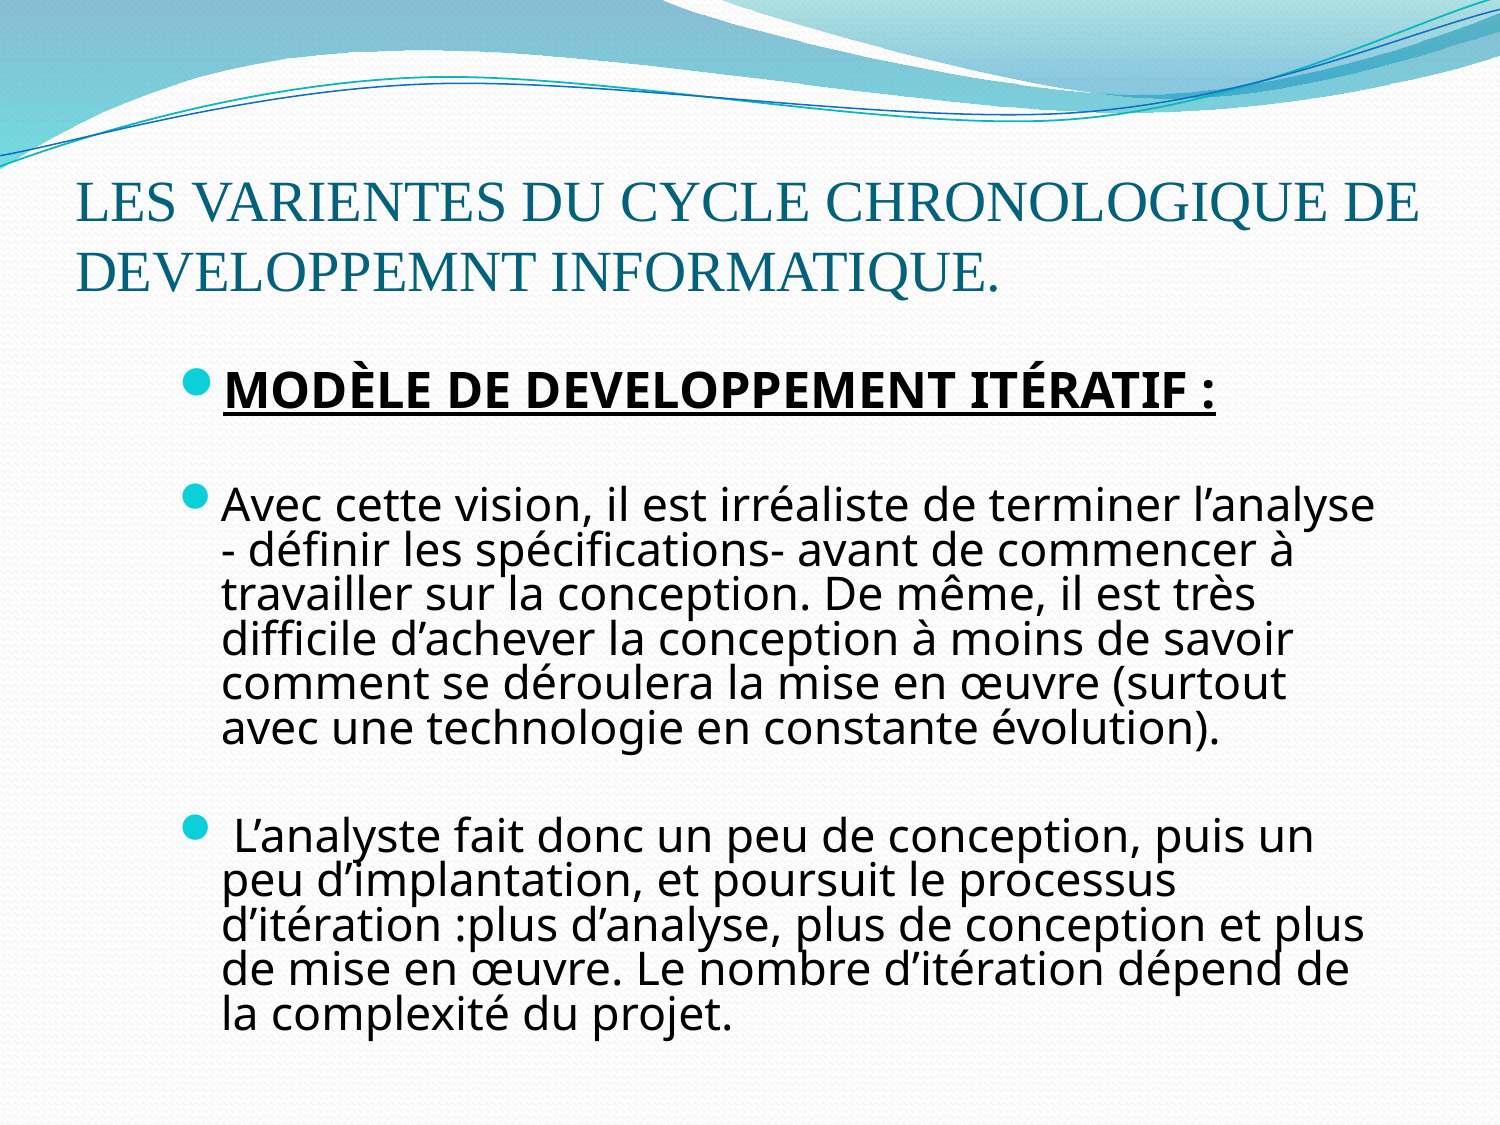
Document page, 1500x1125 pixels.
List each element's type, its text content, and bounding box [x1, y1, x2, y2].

title LES VARIENTES DU CYCLE CHRONOLOGIQUE DE DEVELOPPEMNT INFORMATIQUE. [74, 115, 1426, 304]
list MODÈLE DE DEVELOPPEMENT ITÉRATIF : Avec cette vision, il est irréaliste de terminer l’analyse - définir les spécifications- avant de commencer à travailler sur la conception. De même, il est très difficile d’achever la conception à moins de savoir comment se déroulera la mise en œuvre (surtout avec une technologie en constante évolution). L’analyste fait donc un peu de conception, puis un peu d’implantation, et poursuit le processus d’itération :plus d’analyse, plus de conception et plus de mise en œuvre. Le nombre d’itération dépend de la complexité du projet. [163, 361, 1406, 1079]
